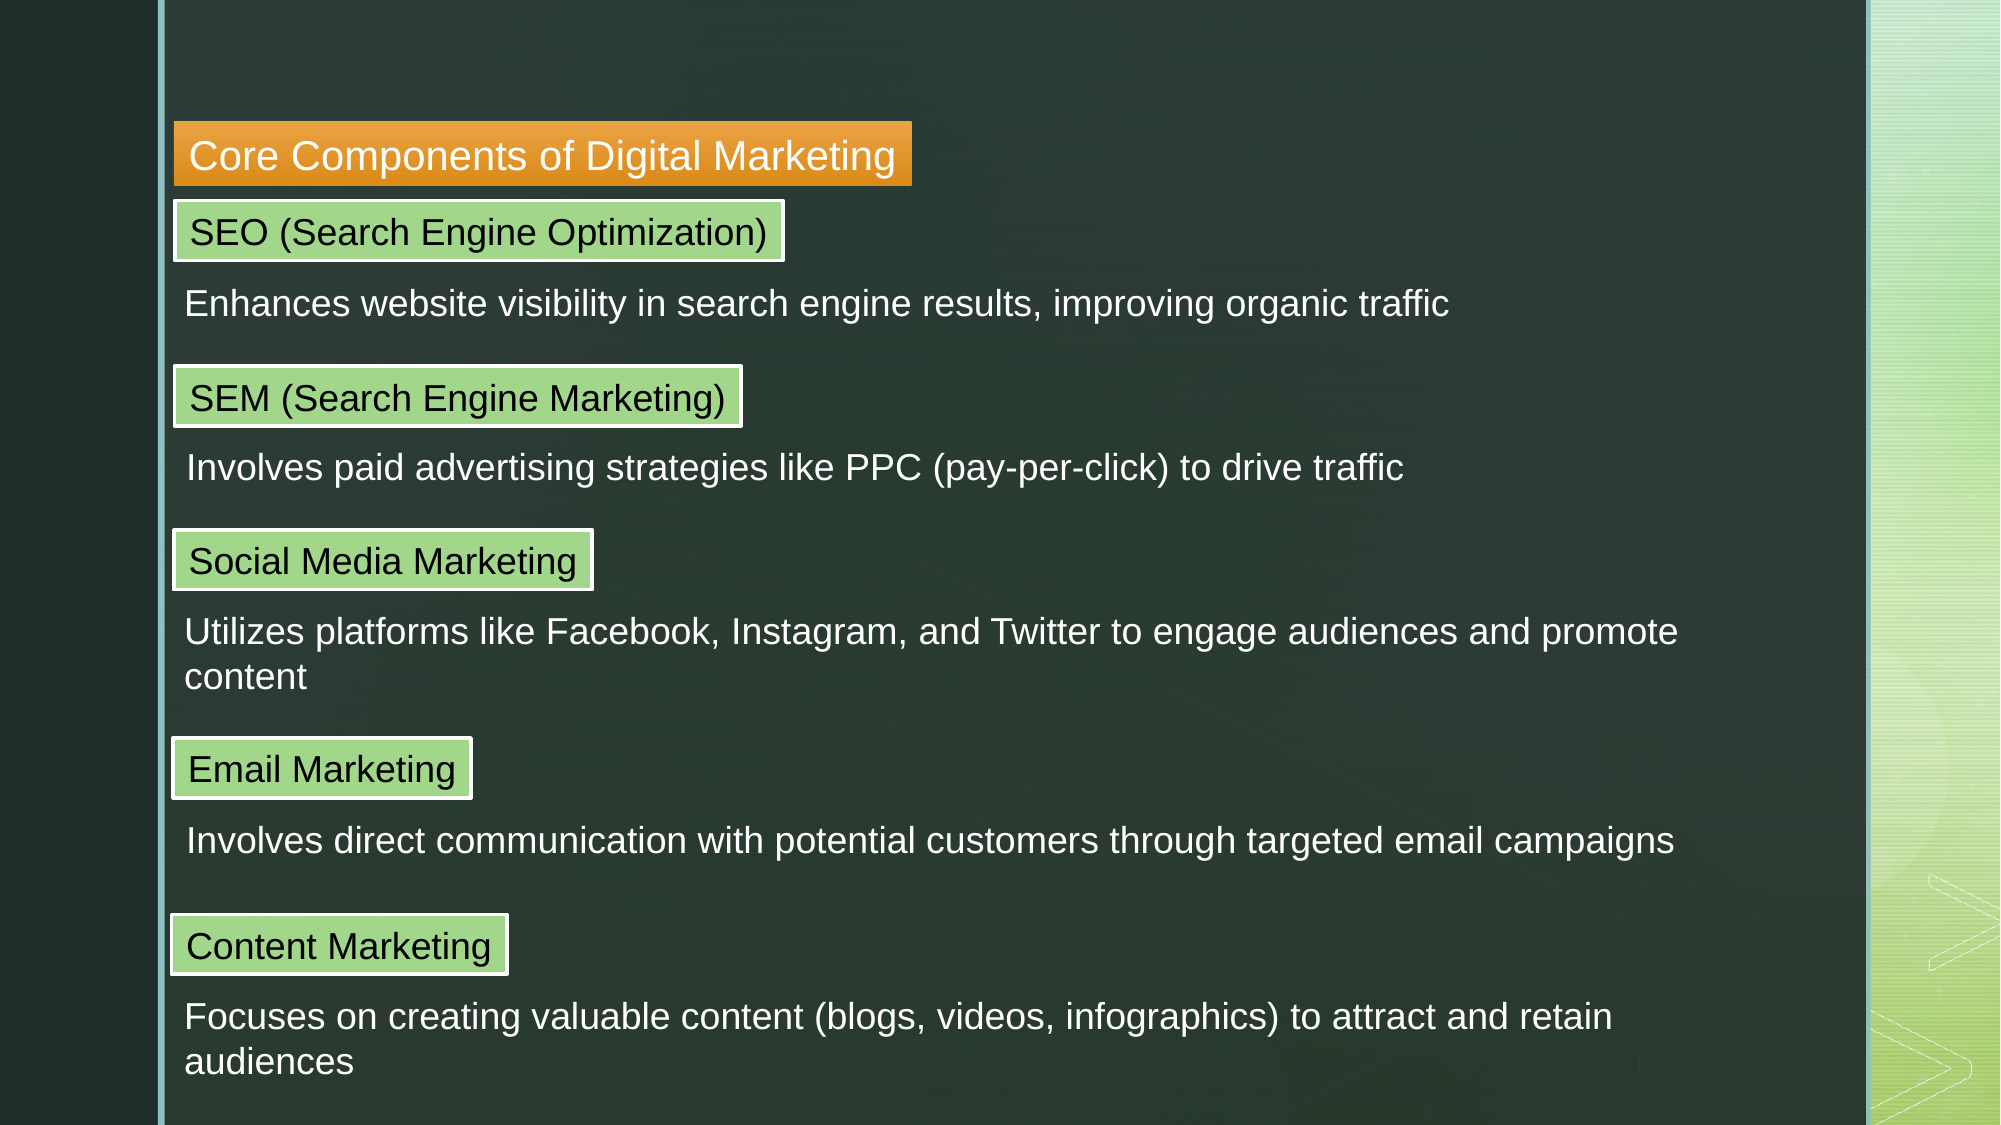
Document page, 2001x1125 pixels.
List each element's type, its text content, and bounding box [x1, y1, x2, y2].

picture [1871, 0, 2001, 1125]
text_box SEM (Search Engine Marketing) [173, 364, 743, 428]
text_box Involves direct communication with potential customers through targeted email campaigns [171, 808, 1701, 869]
text_box Core Components of Digital Marketing [173, 121, 912, 186]
text_box Email Marketing [171, 736, 473, 800]
text_box Involves paid advertising strategies like PPC (pay-per-click) to drive traffic [171, 435, 1428, 496]
text_box SEO (Search Engine Optimization) [173, 199, 785, 262]
text_box Content Marketing [170, 913, 509, 976]
text_box Utilizes platforms like Facebook, Instagram, and Twitter to engage audiences and promote content [169, 599, 1701, 705]
text_box Enhances website visibility in search engine results, improving organic traffic [169, 271, 1471, 332]
text_box Social Media Marketing [172, 528, 594, 591]
text_box Focuses on creating valuable content (blogs, videos, infographics) to attract and retain audiences [169, 984, 1699, 1090]
